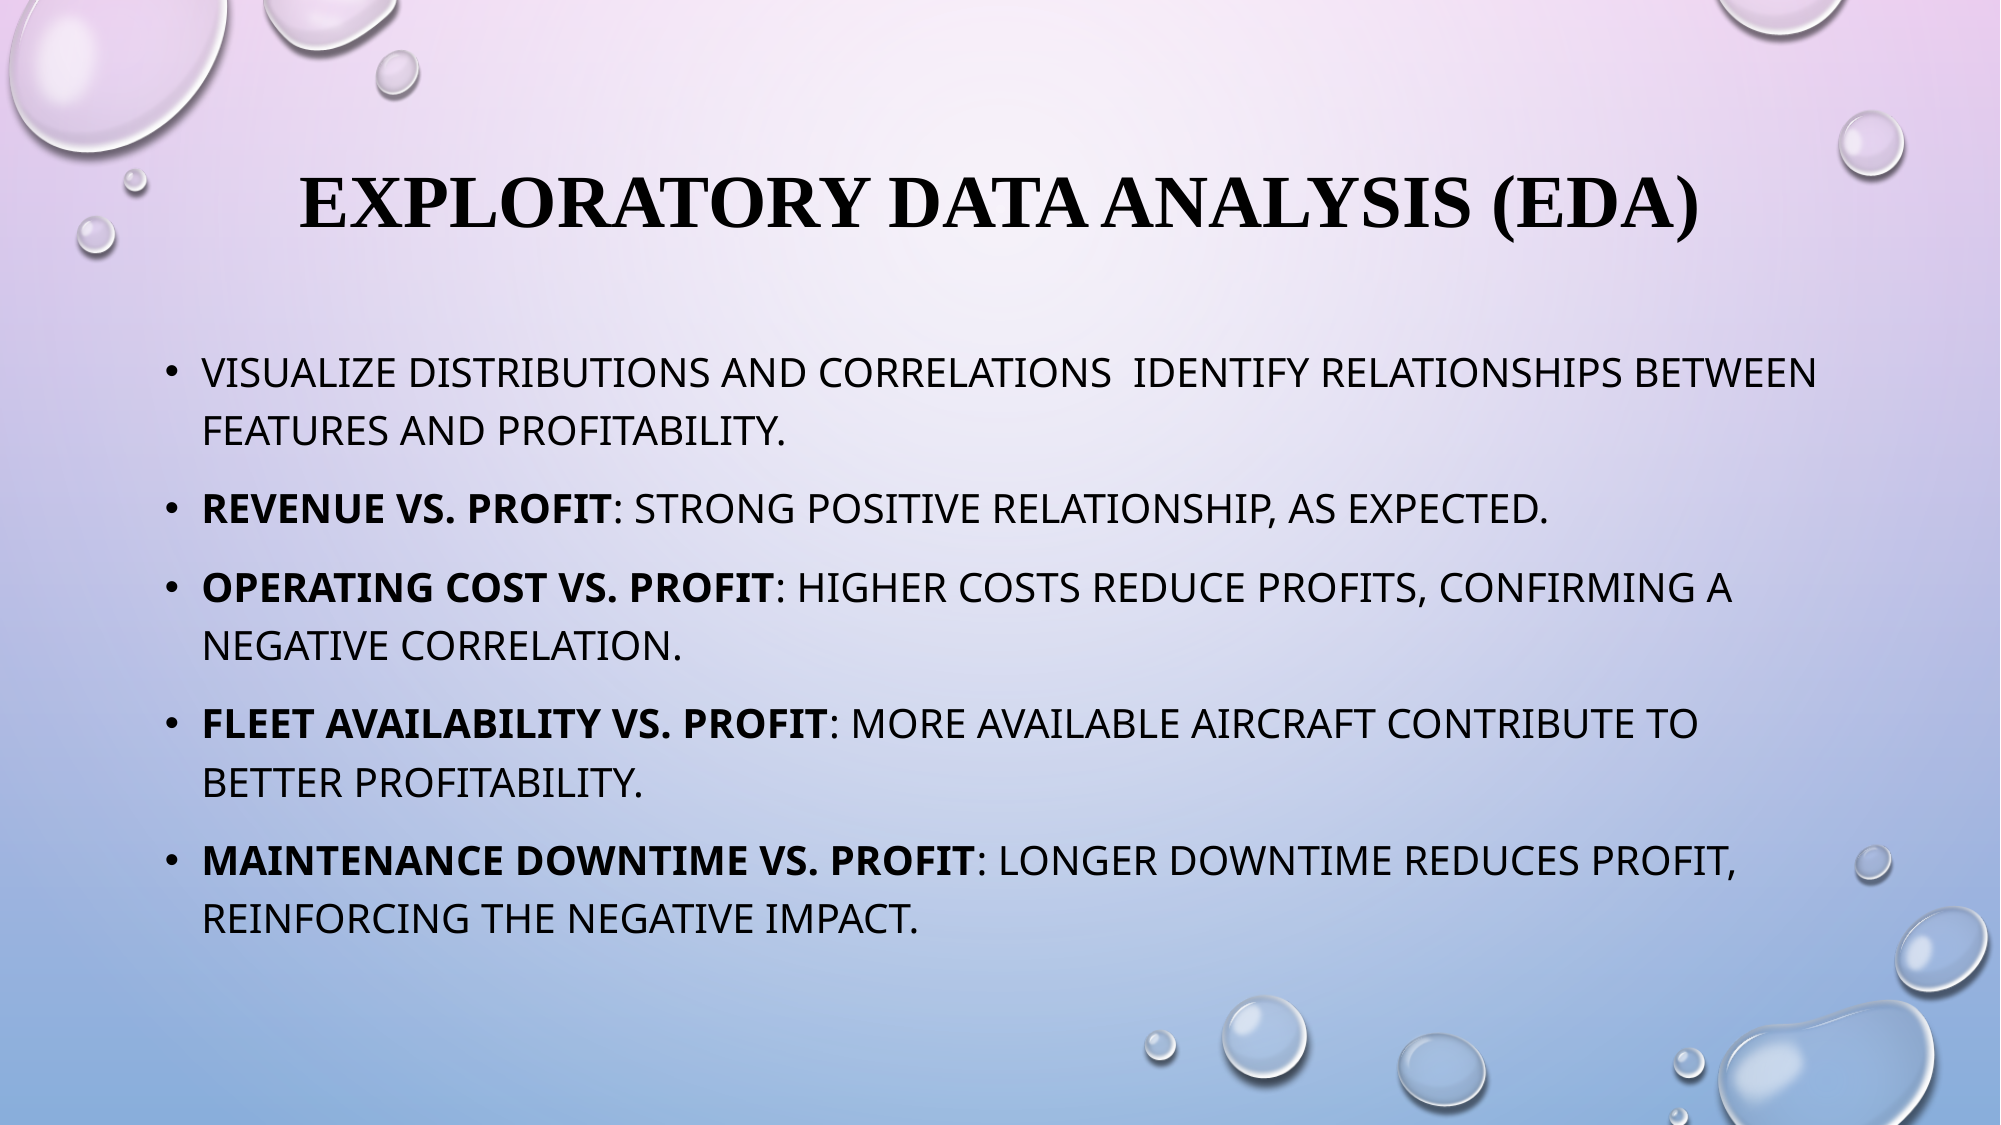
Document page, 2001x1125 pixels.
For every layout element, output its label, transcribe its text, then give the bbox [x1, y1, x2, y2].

list Visualize distributions and correlations Identify relationships between features and profitability. Revenue vs. Profit: Strong positive relationship, as expected. Operating Cost vs. Profit: Higher costs reduce profits, confirming a negative correlation. Fleet Availability vs. Profit: More available aircraft contribute to better profitability. Maintenance Downtime vs. Profit: Longer downtime reduces profit, reinforcing the negative impact. [149, 329, 1850, 950]
picture [0, 0, 2000, 1125]
title Exploratory Data Analysis (EDA) [149, 101, 1851, 306]
